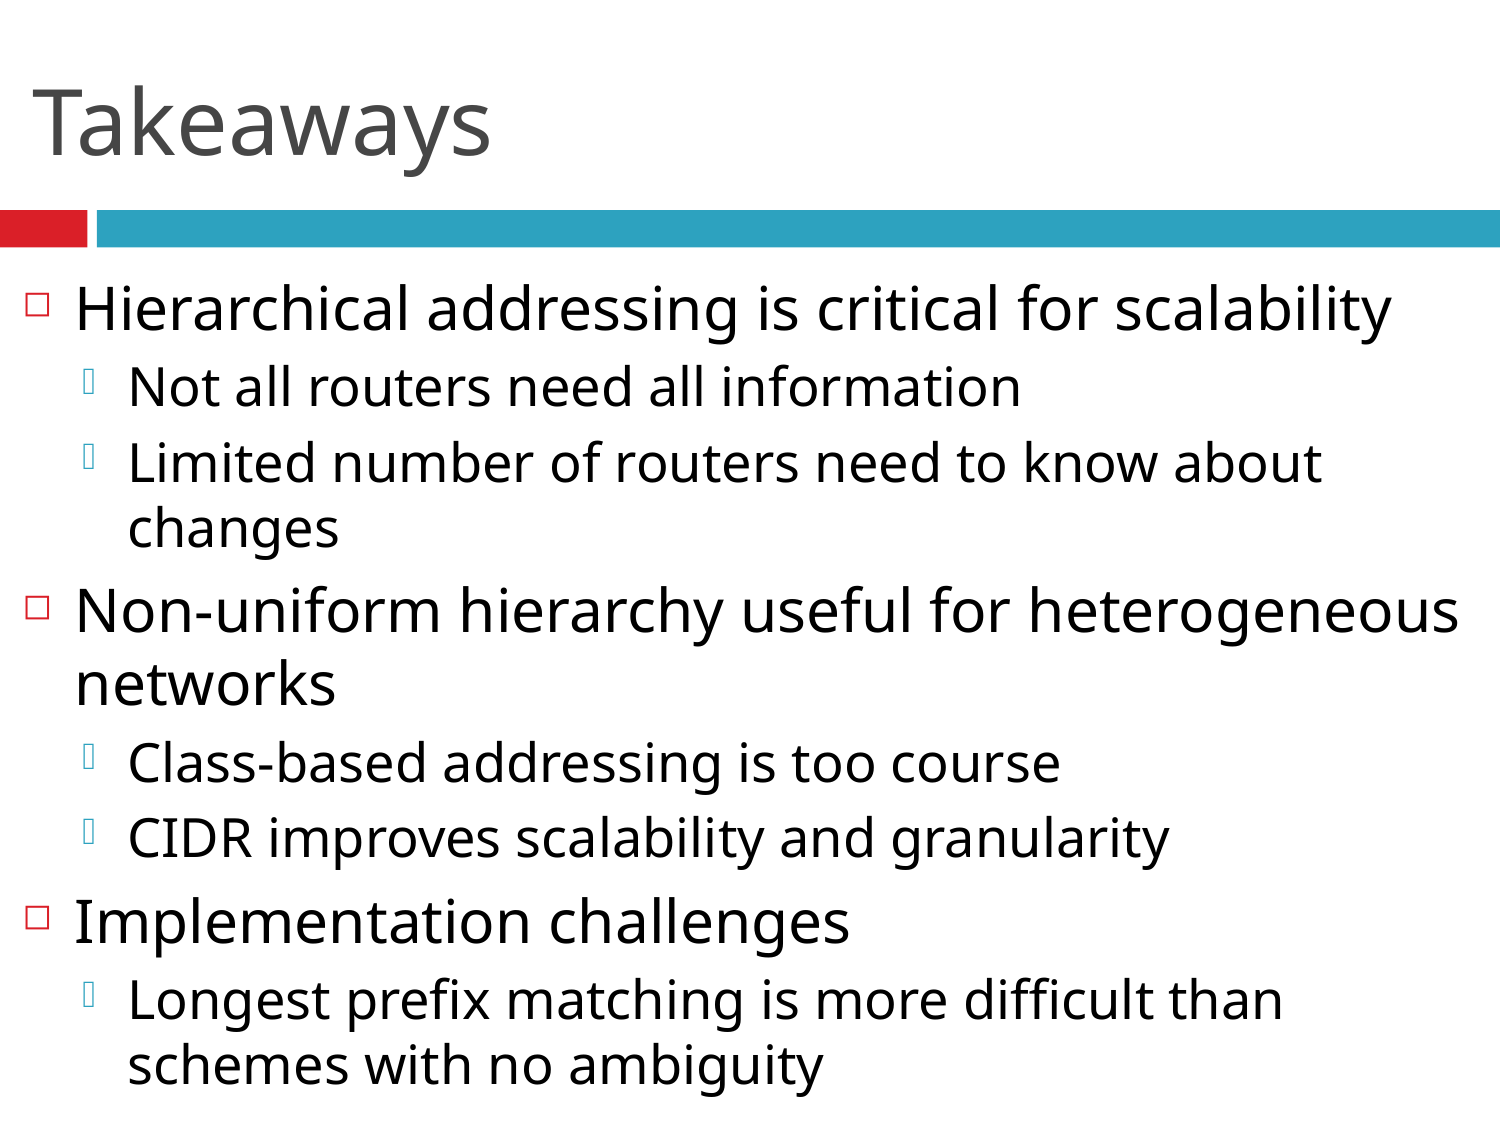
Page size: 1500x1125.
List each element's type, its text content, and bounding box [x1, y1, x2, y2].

title Takeaways [24, 36, 1476, 201]
list Hierarchical addressing is critical for scalability Not all routers need all information Limited number of routers need to know about changes Non-uniform hierarchy useful for heterogeneous networks Class-based addressing is too course CIDR improves scalability and granularity Implementation challenges Longest prefix matching is more difficult than schemes with no ambiguity [14, 261, 1491, 1101]
slide_number [17, 204, 71, 258]
